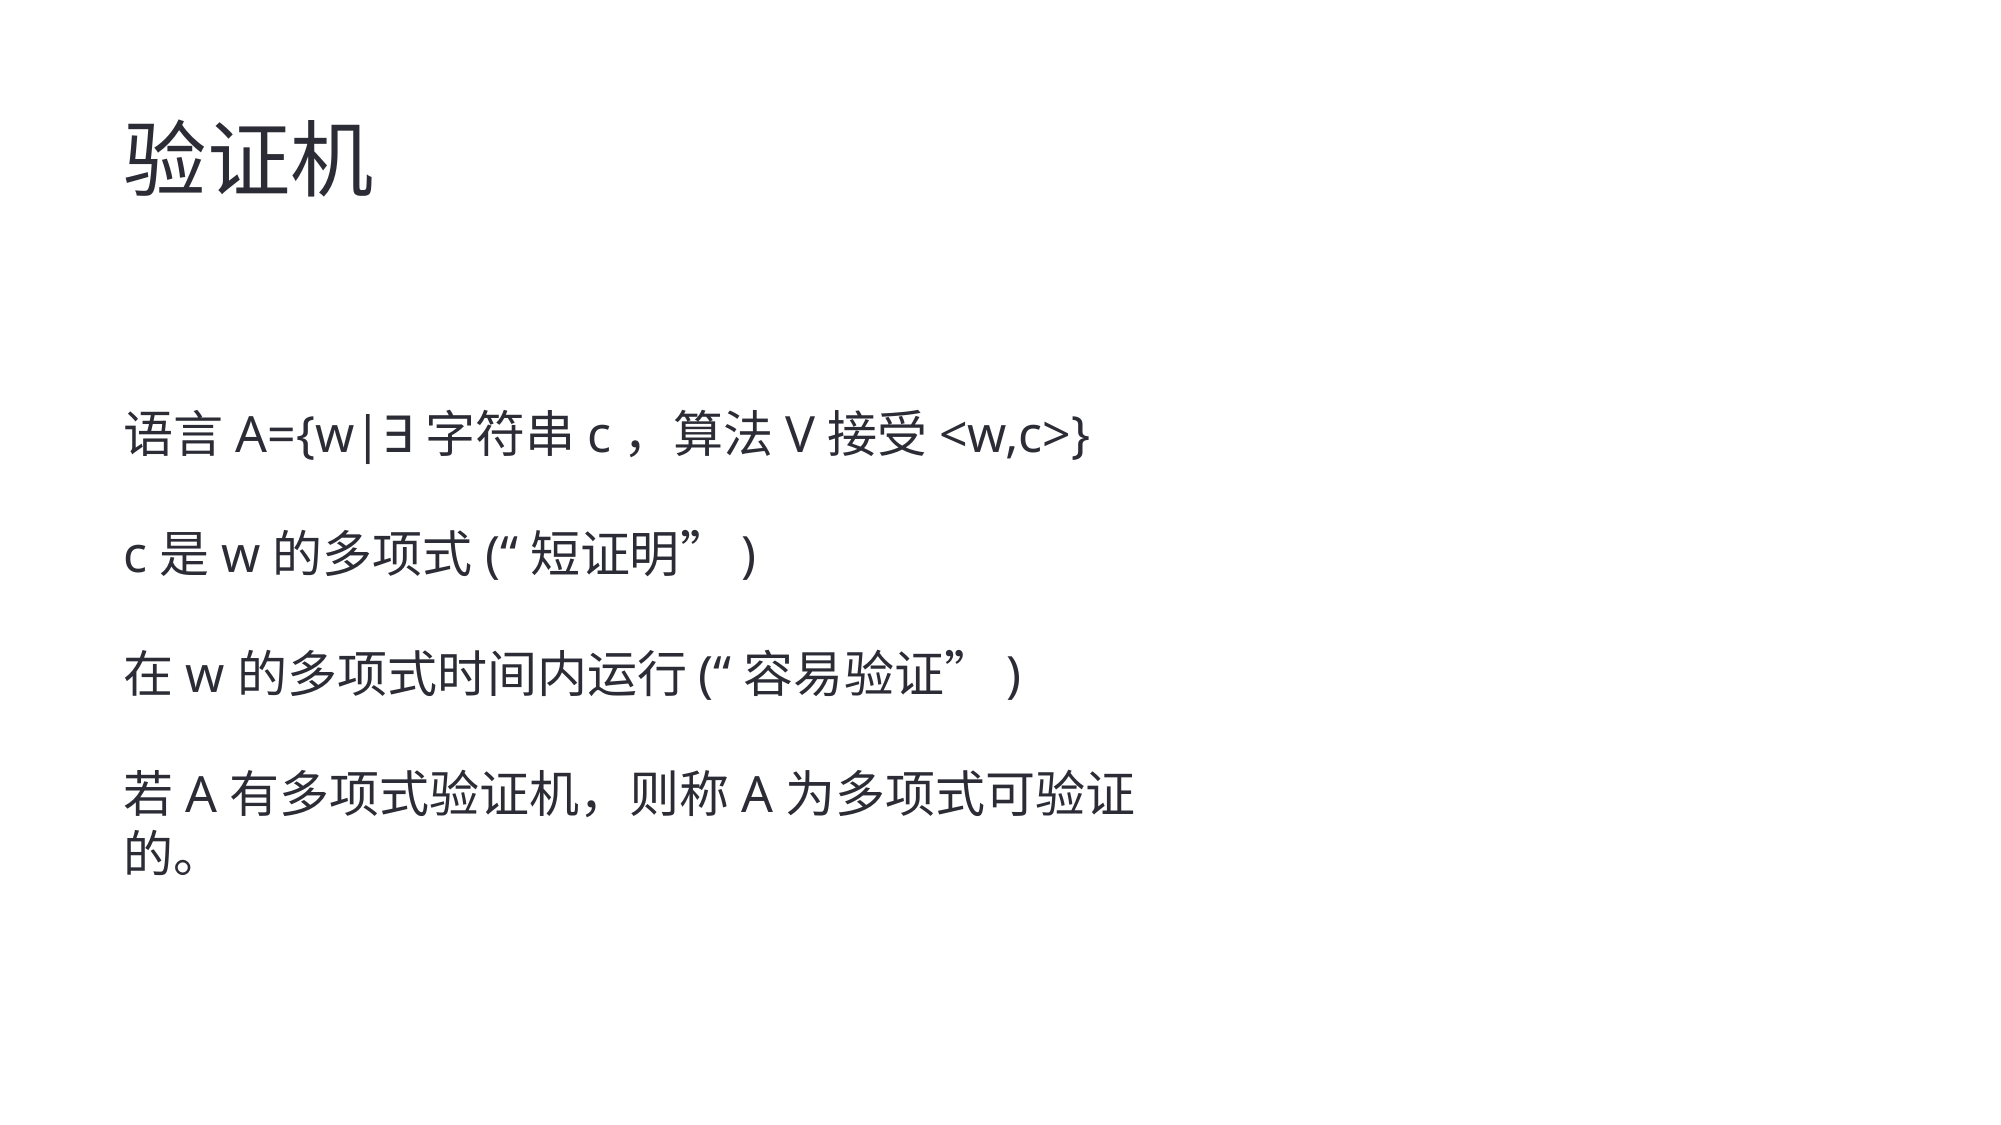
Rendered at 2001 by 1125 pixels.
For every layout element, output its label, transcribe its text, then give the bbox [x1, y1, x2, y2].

text_box 语言A={w|∃字符串c，算法V接受<w,c>} c是w的多项式(“短证明”) 在w的多项式时间内运行(“容易验证”) 若A有多项式验证机，则称A为多项式可验证的。 [108, 394, 1173, 890]
text_box 验证机 [108, 99, 908, 215]
